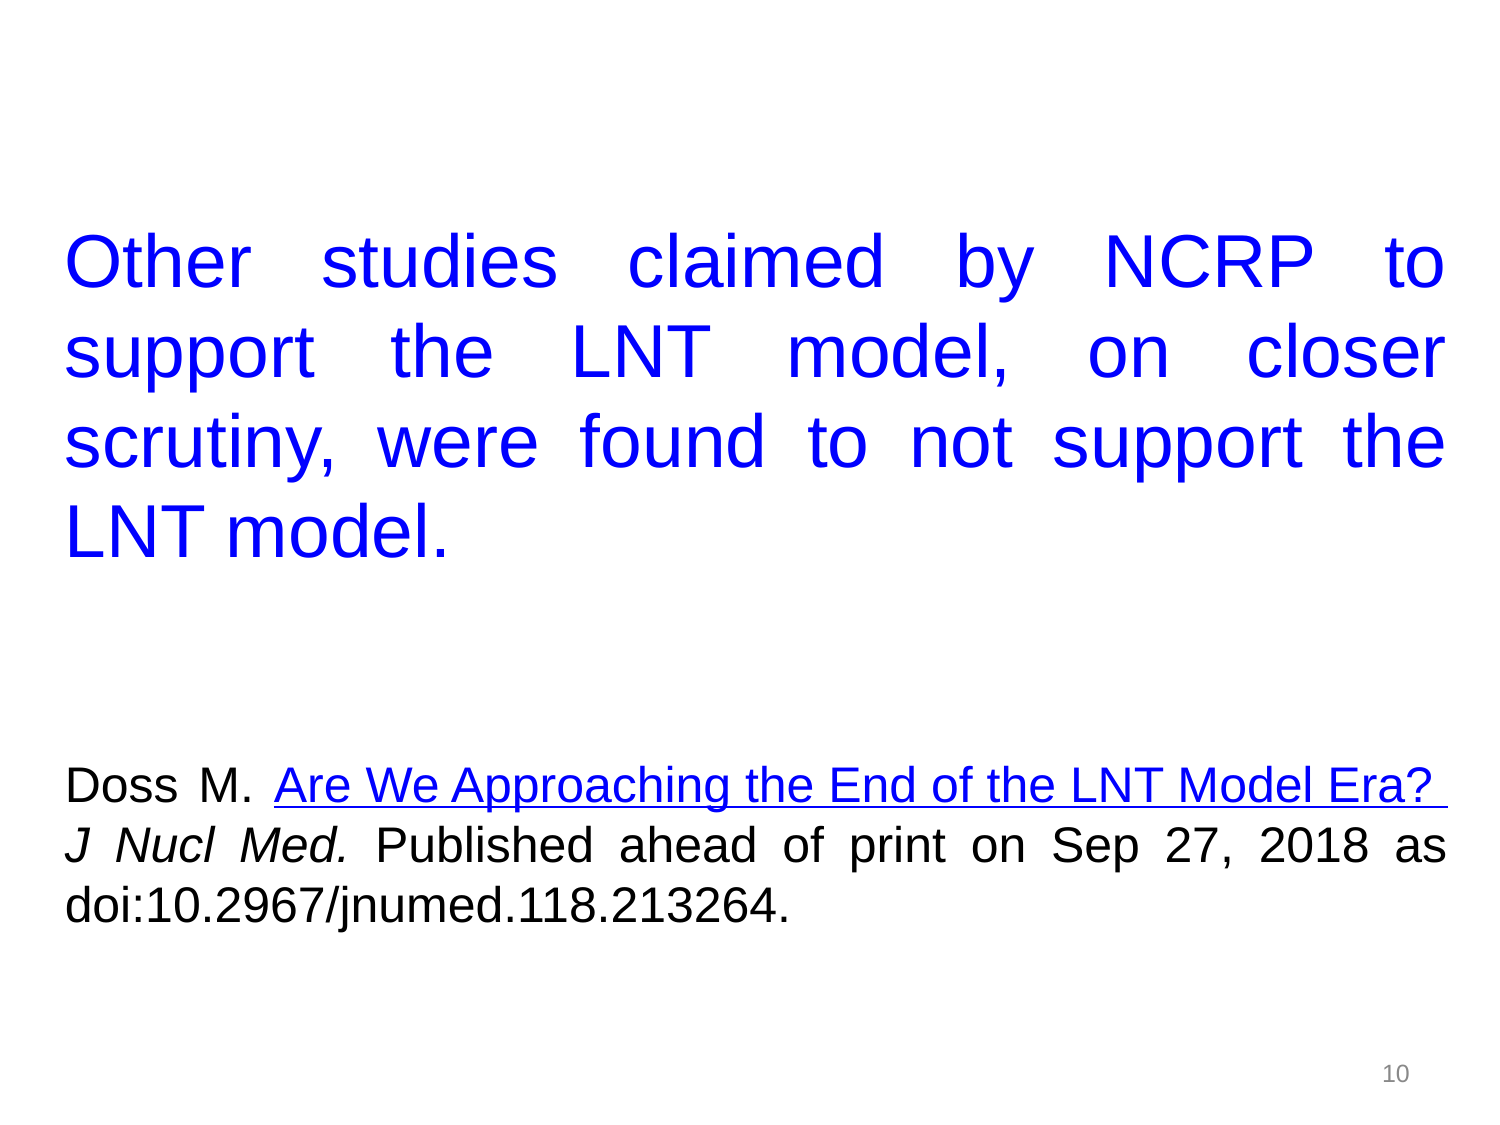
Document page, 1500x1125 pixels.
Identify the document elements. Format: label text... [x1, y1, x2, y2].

text_box Other studies claimed by NCRP to support the LNT model, on closer scrutiny, were found to not support the LNT model. Doss M. Are We Approaching the End of the LNT Model Era? J Nucl Med. Published ahead of print on Sep 27, 2018 as doi:10.2967/jnumed.118.213264. [49, 205, 1463, 1031]
slide_number 10 [1074, 1042, 1425, 1103]
